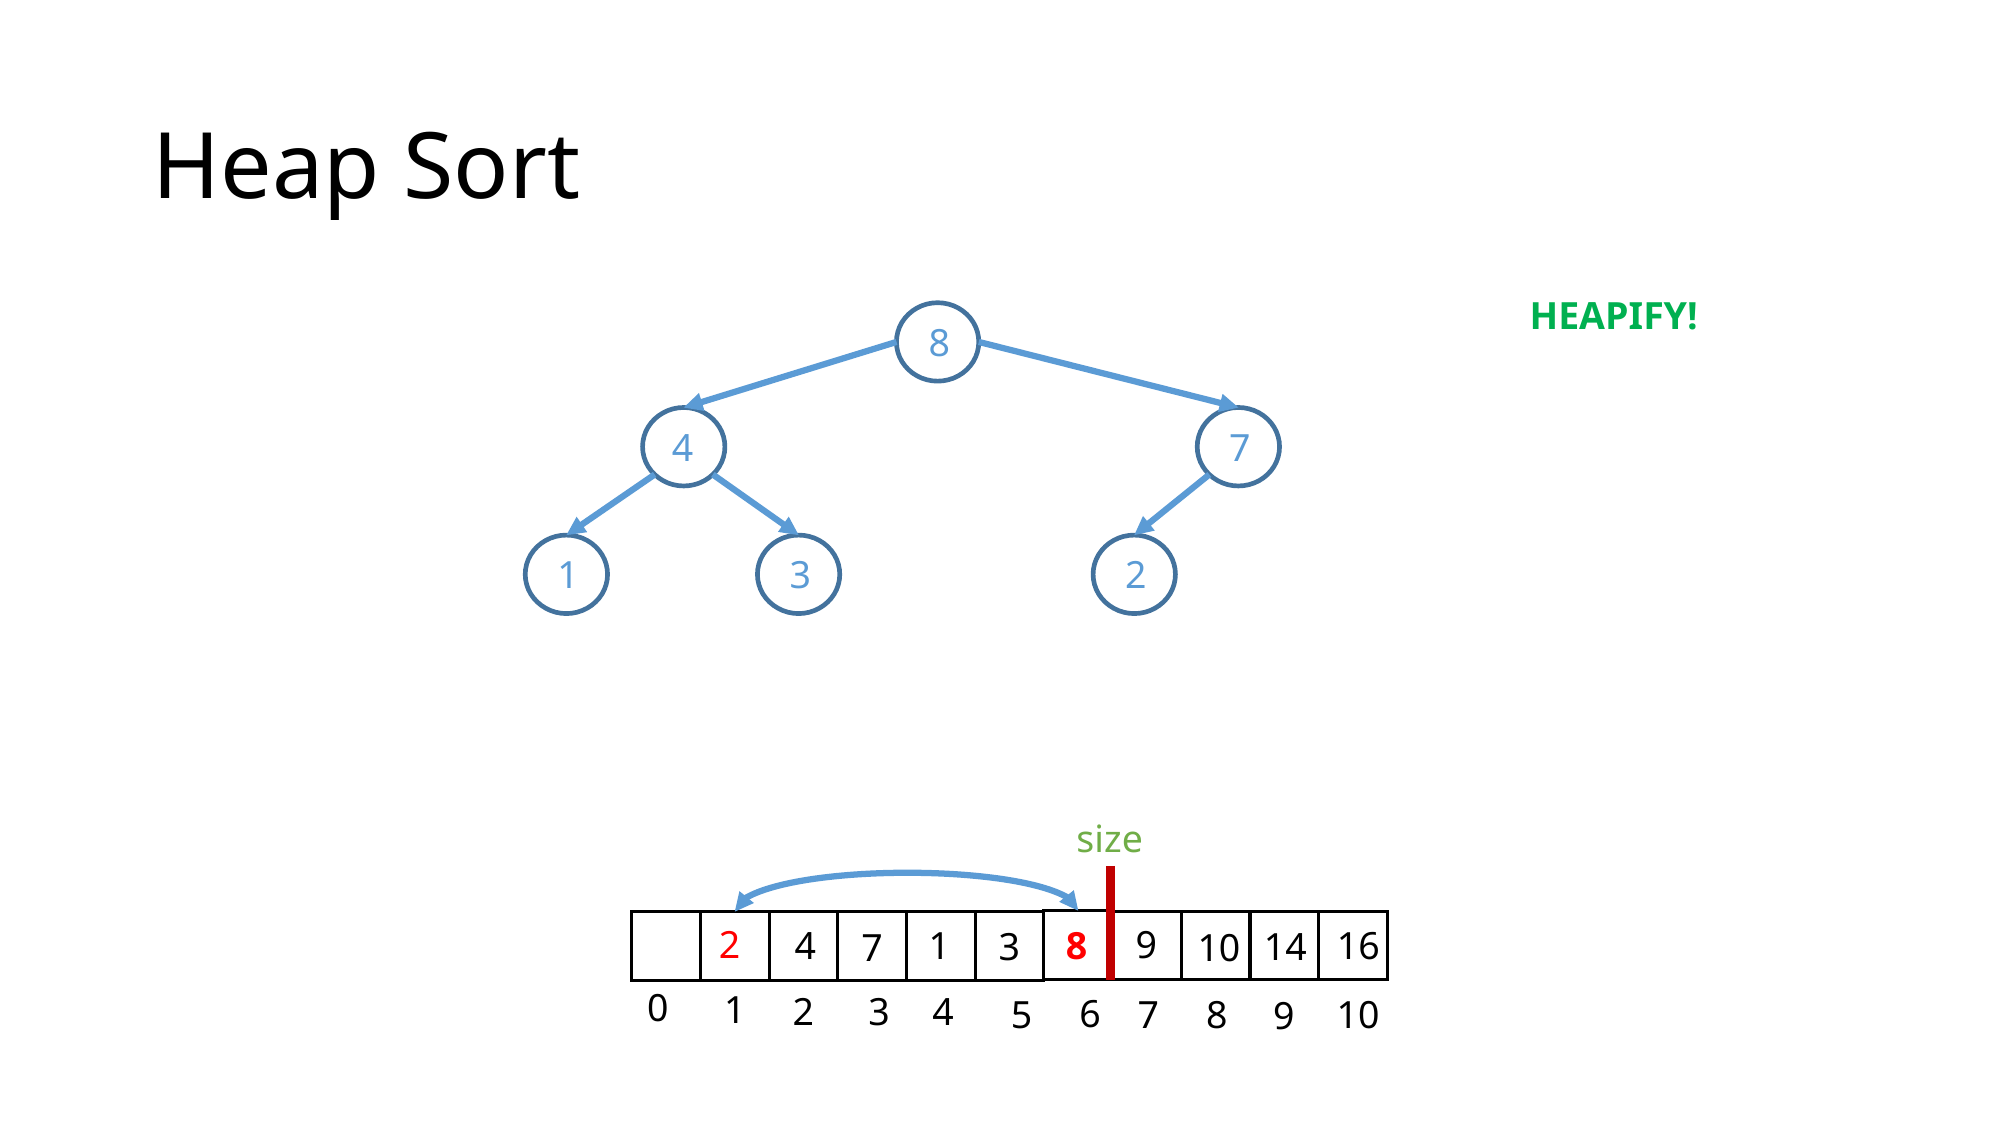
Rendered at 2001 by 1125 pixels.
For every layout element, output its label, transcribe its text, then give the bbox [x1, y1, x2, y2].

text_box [631, 910, 906, 1045]
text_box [566, 474, 655, 536]
text_box HEAPIFY! [1514, 285, 1714, 345]
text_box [1093, 535, 1176, 614]
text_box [1134, 474, 1210, 536]
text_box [757, 535, 840, 614]
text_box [896, 302, 979, 382]
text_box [908, 910, 1393, 1045]
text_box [642, 407, 725, 486]
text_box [1064, 807, 1156, 980]
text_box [978, 341, 1239, 408]
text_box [525, 535, 608, 614]
title Heap Sort [137, 59, 1863, 278]
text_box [712, 474, 799, 536]
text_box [1197, 407, 1280, 486]
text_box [683, 341, 897, 408]
